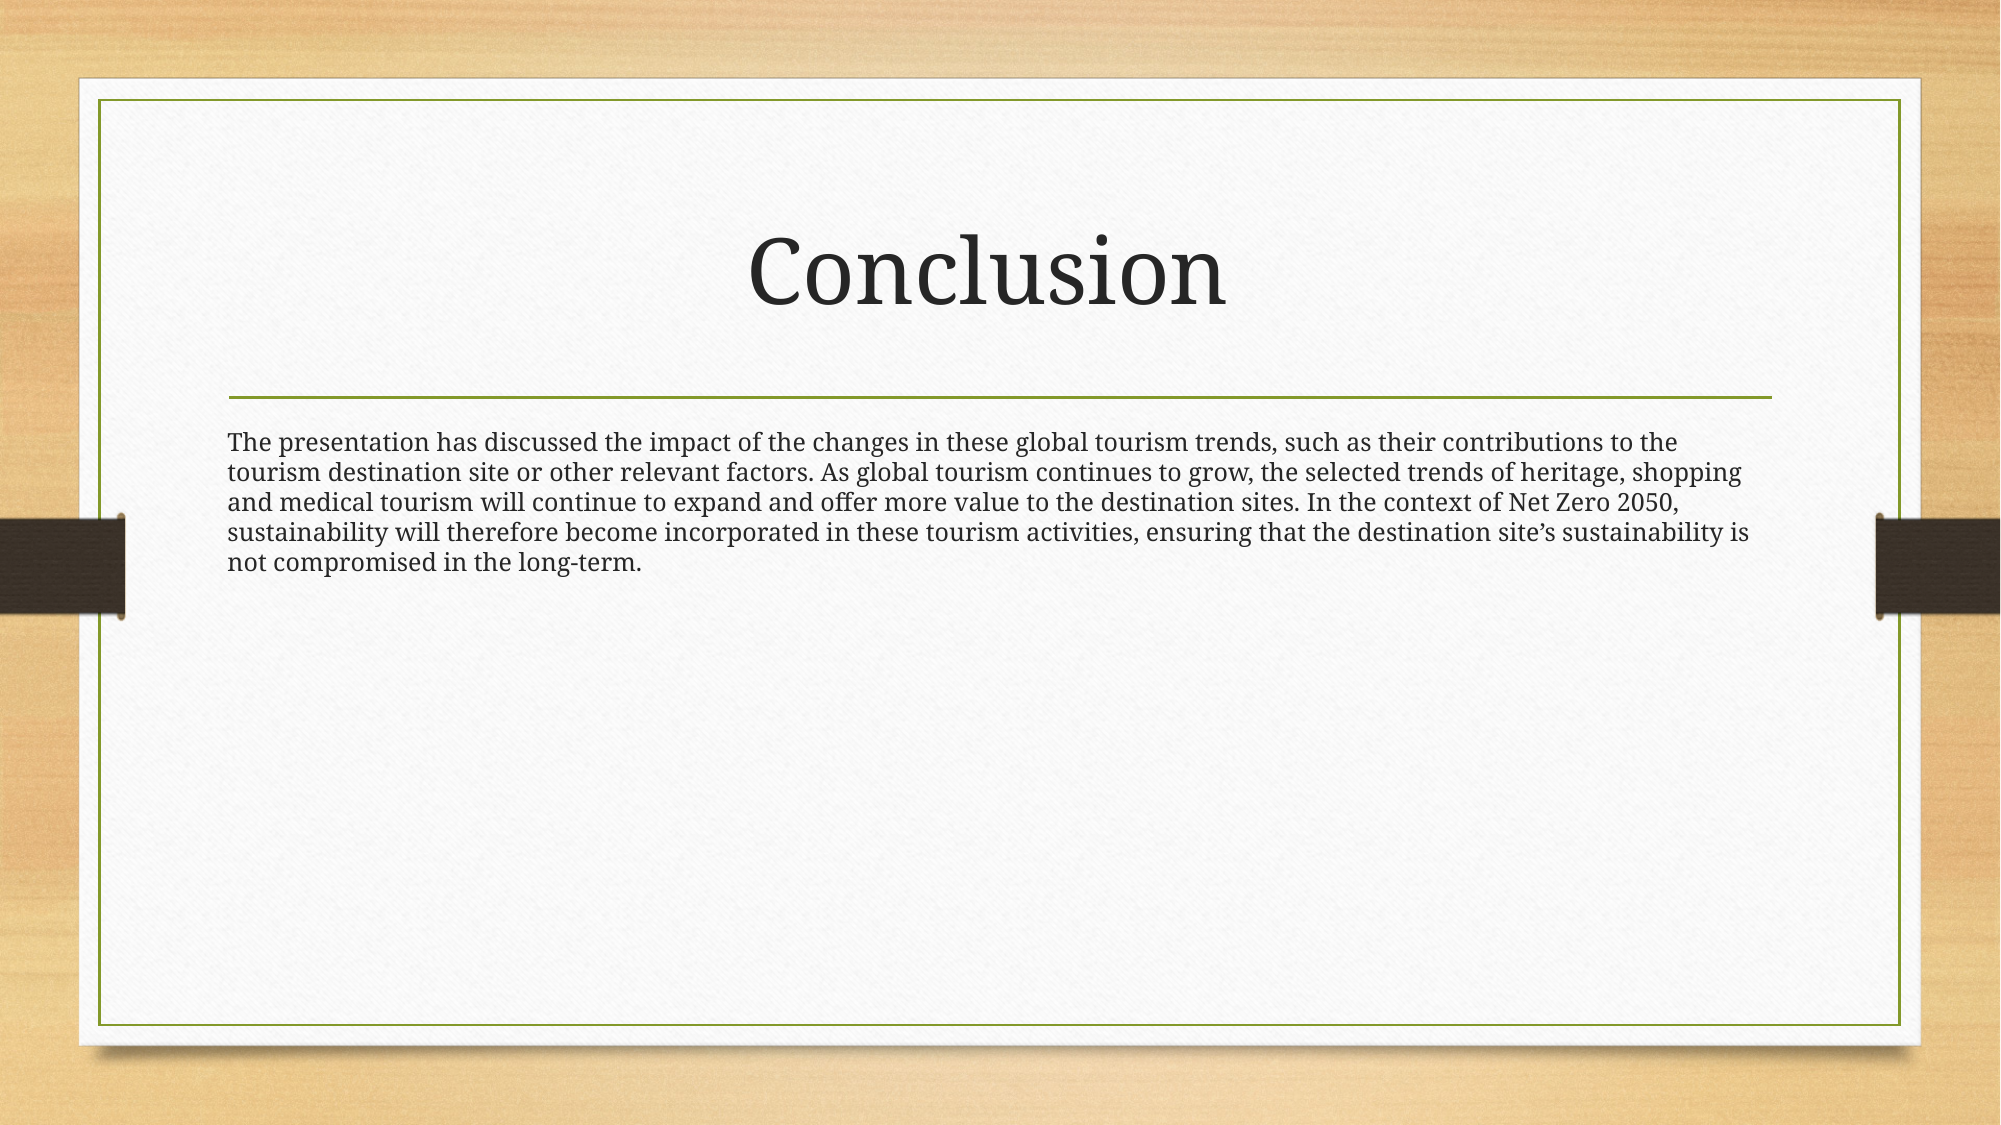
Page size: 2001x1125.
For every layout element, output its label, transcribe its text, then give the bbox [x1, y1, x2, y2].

picture [0, 0, 2001, 1125]
list The presentation has discussed the impact of the changes in these global tourism trends, such as their contributions to the tourism destination site or other relevant factors. As global tourism continues to grow, the selected trends of heritage, shopping and medical tourism will continue to expand and offer more value to the destination sites. In the context of Net Zero 2050, sustainability will therefore become incorporated in these tourism activities, ensuring that the destination site’s sustainability is not compromised in the long-term. [212, 419, 1788, 964]
title Conclusion [212, 161, 1788, 375]
